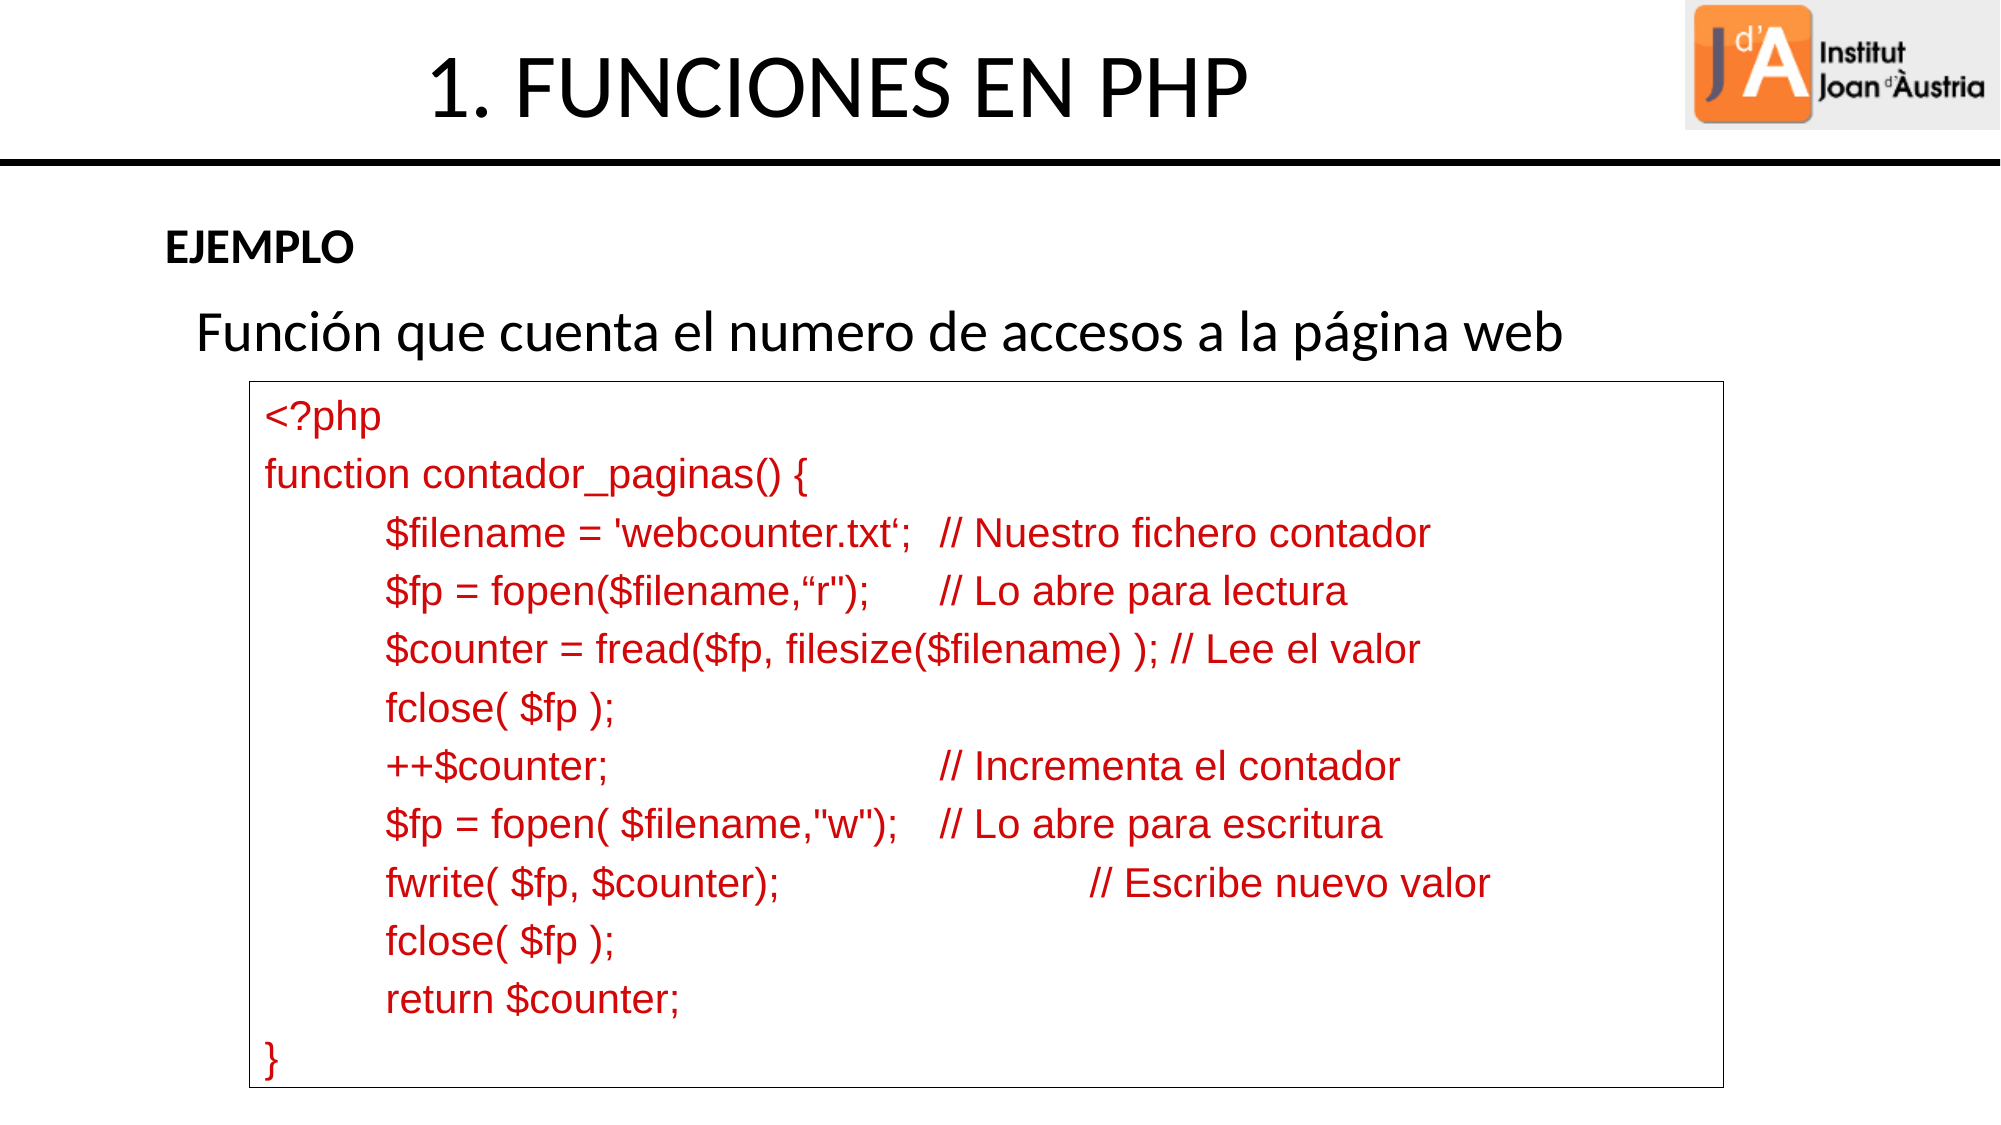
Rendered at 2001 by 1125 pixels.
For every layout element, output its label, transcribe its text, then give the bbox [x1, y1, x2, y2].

text_box <?php function contador_paginas() { $filename = 'webcounter.txt‘; // Nuestro fichero contador $fp = fopen($filename,“r"); // Lo abre para lectura $counter = fread($fp, filesize($filename) ); // Lee el valor fclose( $fp ); ++$counter; // Incrementa el contador $fp = fopen( $filename,"w"); // Lo abre para escritura fwrite( $fp, $counter); // Escribe nuevo valor fclose( $fp ); return $counter; } [249, 381, 1724, 1088]
text_box Función que cuenta el numero de accesos a la página web [181, 286, 1675, 353]
text_box 1. FUNCIONES EN PHP [0, 0, 1675, 146]
picture [1685, 0, 2000, 130]
text_box EJEMPLO [150, 206, 1302, 281]
